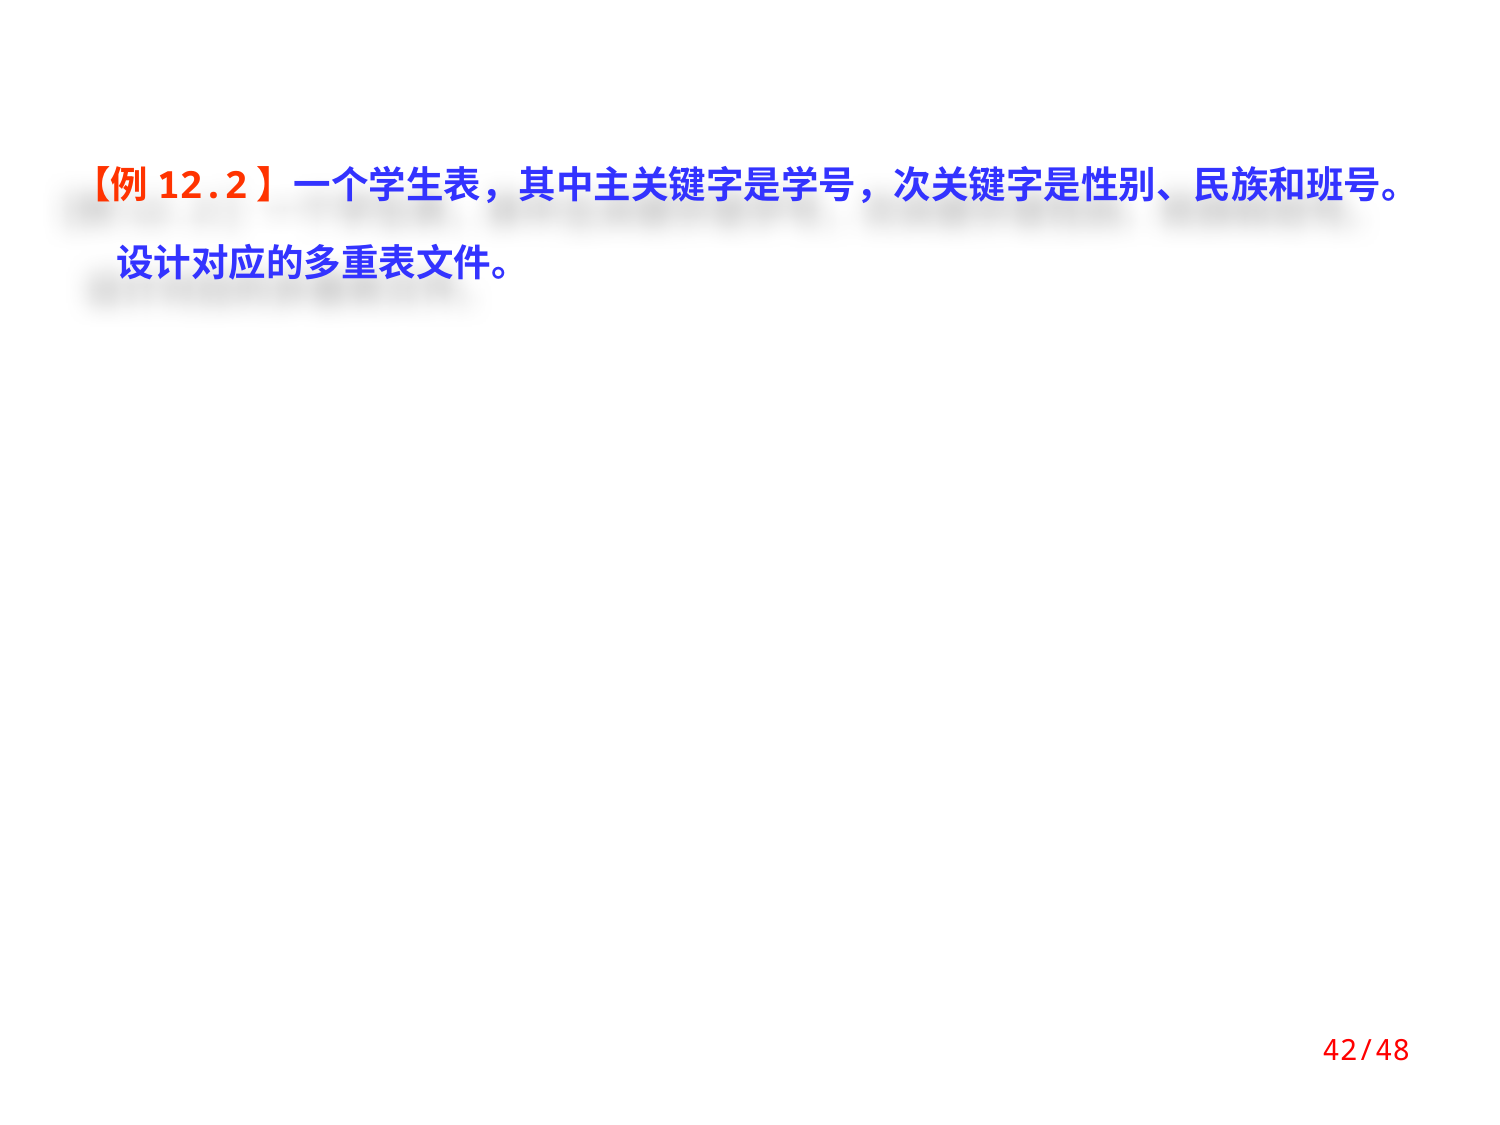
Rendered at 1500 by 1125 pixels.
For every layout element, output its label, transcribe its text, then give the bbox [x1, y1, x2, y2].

text_box 【例12.2】一个学生表，其中主关键字是学号，次关键字是性别、民族和班号。 设计对应的多重表文件。 [58, 140, 1447, 291]
slide_number 42/48 [1074, 1023, 1426, 1100]
